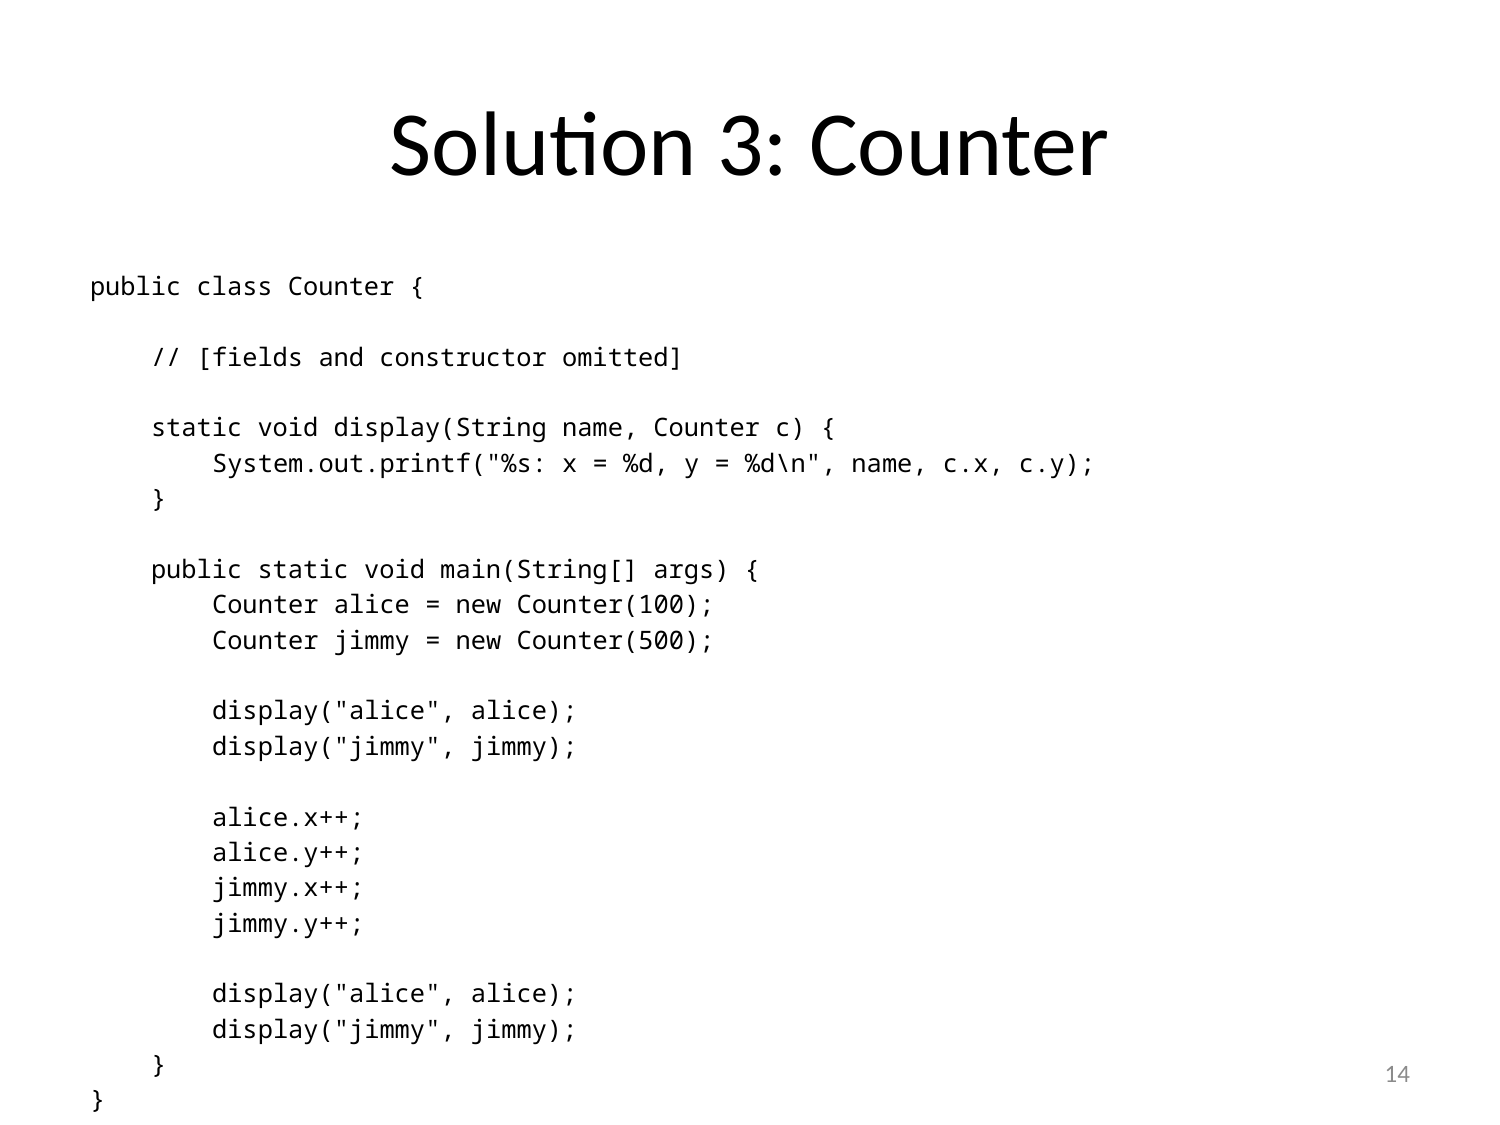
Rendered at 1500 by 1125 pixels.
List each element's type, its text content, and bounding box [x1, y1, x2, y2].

list public class Counter { // [fields and constructor omitted] static void display(String name, Counter c) { System.out.printf("%s: x = %d, y = %d\n", name, c.x, c.y); } public static void main(String[] args) { Counter alice = new Counter(100); Counter jimmy = new Counter(500); display("alice", alice); display("jimmy", jimmy); alice.x++; alice.y++; jimmy.x++; jimmy.y++; display("alice", alice); display("jimmy", jimmy); } } [75, 262, 1500, 1125]
slide_number 14 [1074, 1042, 1425, 1103]
title Solution 3: Counter [75, 45, 1425, 233]
